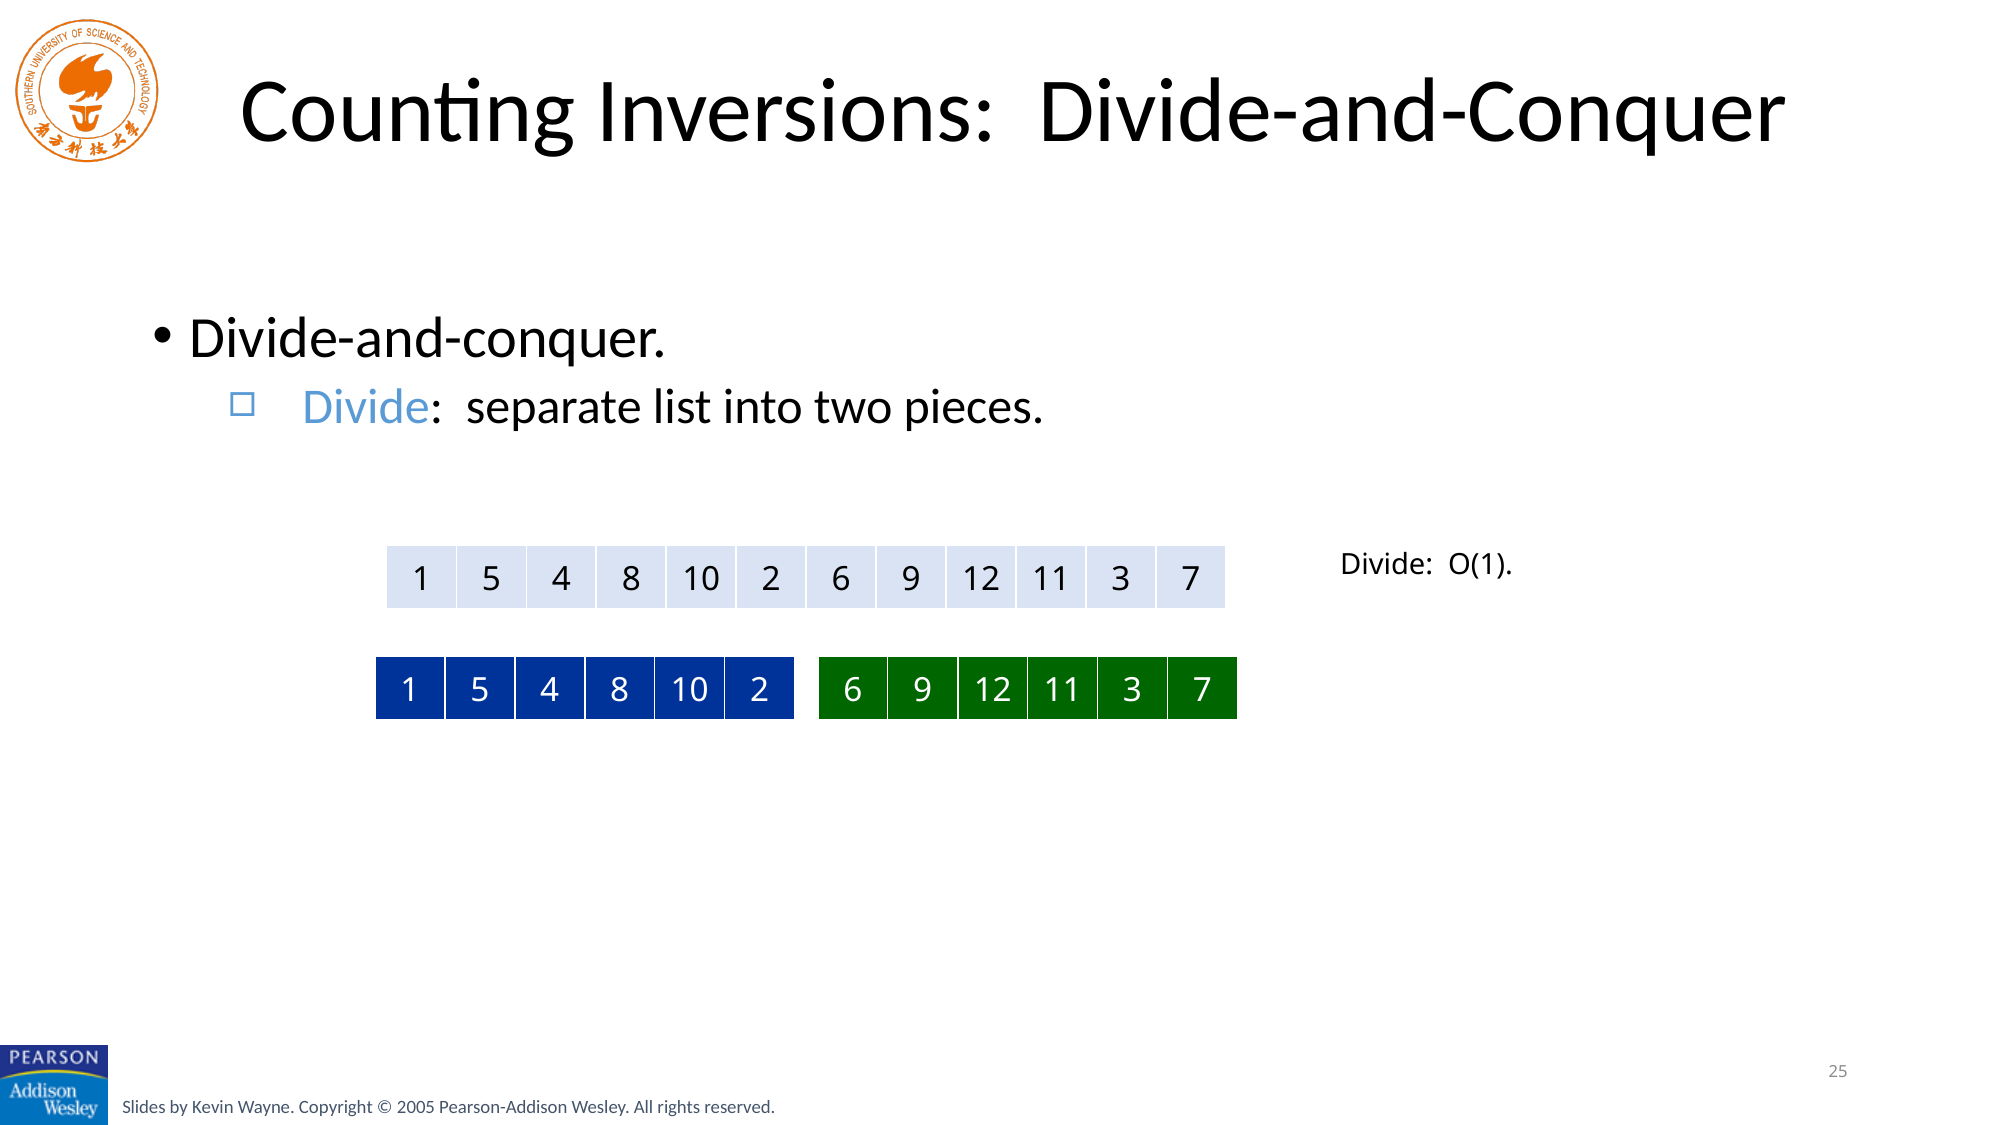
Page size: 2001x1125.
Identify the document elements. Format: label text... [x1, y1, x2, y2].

text_box 2 [736, 545, 806, 609]
picture [10, 0, 170, 166]
text_box 7 [1167, 656, 1238, 720]
text_box 12 [947, 545, 1016, 609]
text_box 8 [596, 545, 666, 609]
text_box 7 [1155, 545, 1226, 609]
text_box 5 [444, 656, 515, 720]
text_box 5 [456, 545, 527, 609]
text_box 10 [654, 656, 724, 720]
text_box 11 [1027, 656, 1097, 720]
text_box 1 [386, 545, 456, 609]
text_box 1 [374, 656, 444, 720]
text_box 6 [806, 545, 876, 609]
text_box 6 [817, 656, 887, 720]
text_box 4 [527, 545, 596, 609]
text_box 9 [876, 545, 947, 609]
text_box 8 [584, 656, 654, 720]
title Counting Inversions: Divide-and-Conquer [225, 43, 1951, 181]
text_box 10 [666, 545, 736, 609]
text_box 11 [1016, 545, 1085, 609]
list Divide-and-conquer. Divide: separate list into two pieces. [137, 299, 1863, 1014]
text_box 3 [1097, 656, 1167, 720]
text_box Slides by Kevin Wayne. Copyright © 2005 Pearson-Addison Wesley. All rights reserved. [108, 1087, 950, 1125]
slide_number 25 [1412, 1042, 1863, 1103]
text_box Divide: O(1). [1324, 537, 1549, 588]
text_box 3 [1085, 545, 1155, 609]
text_box 9 [887, 656, 958, 720]
text_box 4 [515, 656, 584, 720]
text_box 2 [724, 656, 795, 720]
picture [0, 1045, 108, 1125]
text_box 12 [958, 656, 1027, 720]
